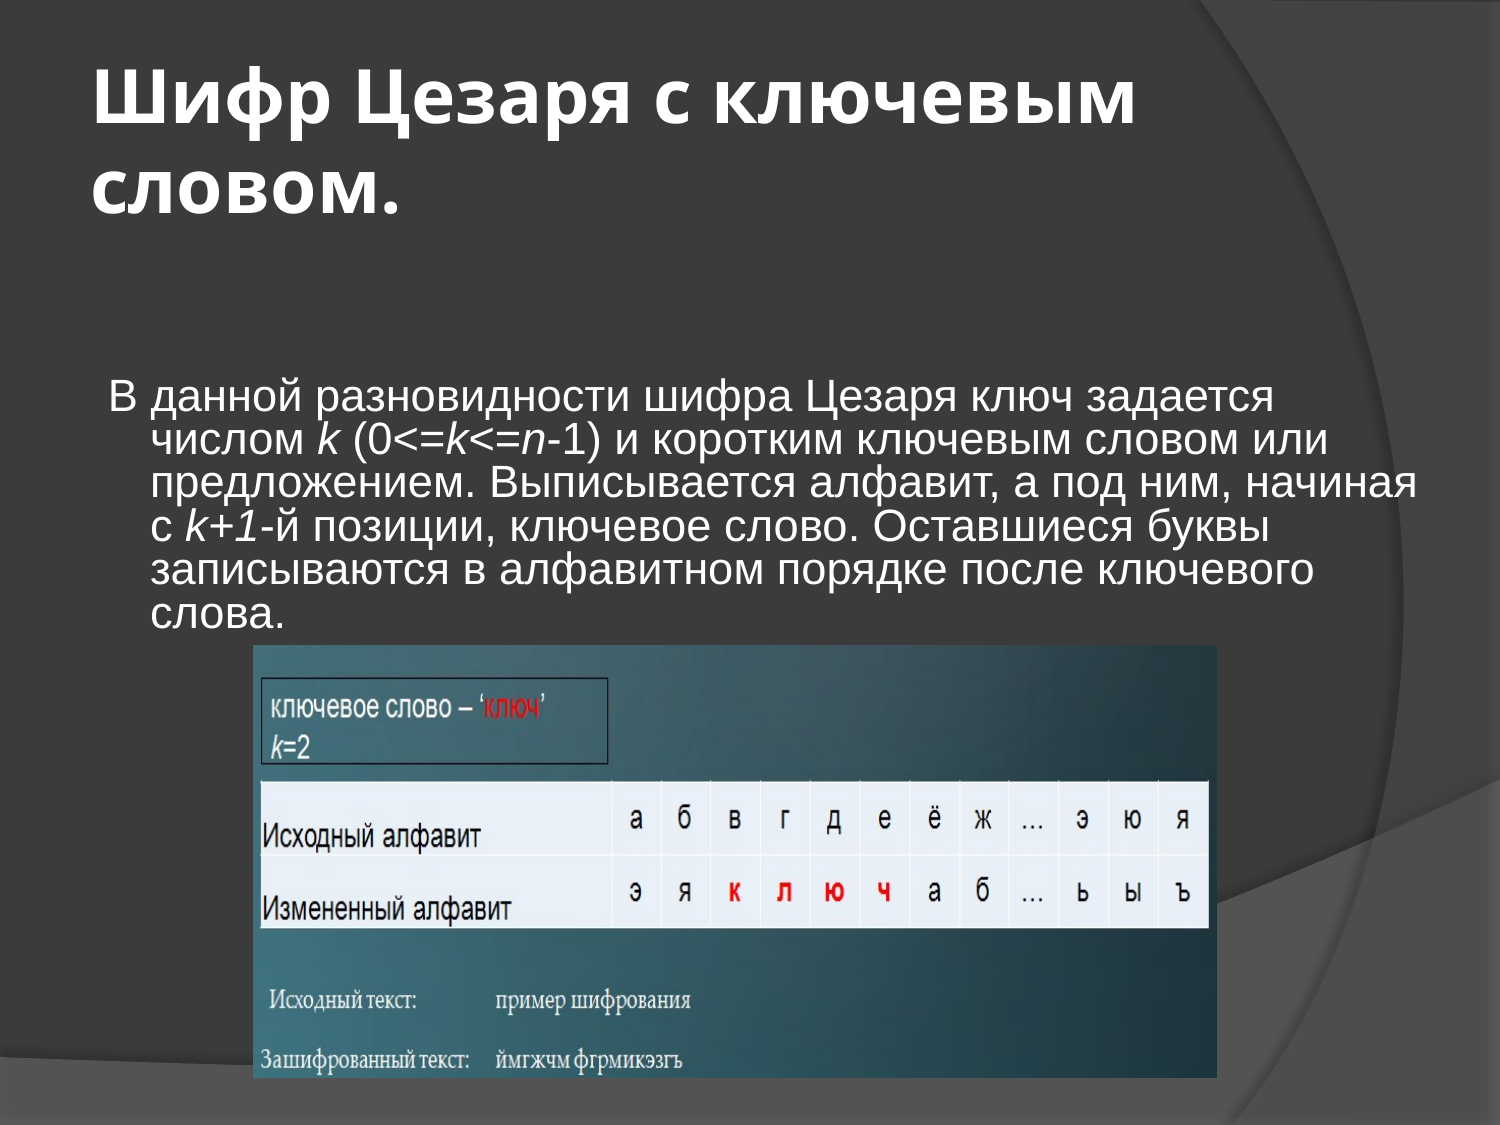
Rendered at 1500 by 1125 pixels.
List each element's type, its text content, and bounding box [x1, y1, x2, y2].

picture [253, 644, 1217, 1078]
list В данной разновидности шифра Цезаря ключ задается числом k (0<=k<=n-1) и коротким ключевым словом или предложением. Выписывается алфавит, а под ним, начиная с k+1-й позиции, ключевое слово. Оставшиеся буквы записываются в алфавитном порядке после ключевого слова. [75, 368, 1436, 669]
title Шифр Цезаря с ключевым словом. [75, 45, 1300, 233]
